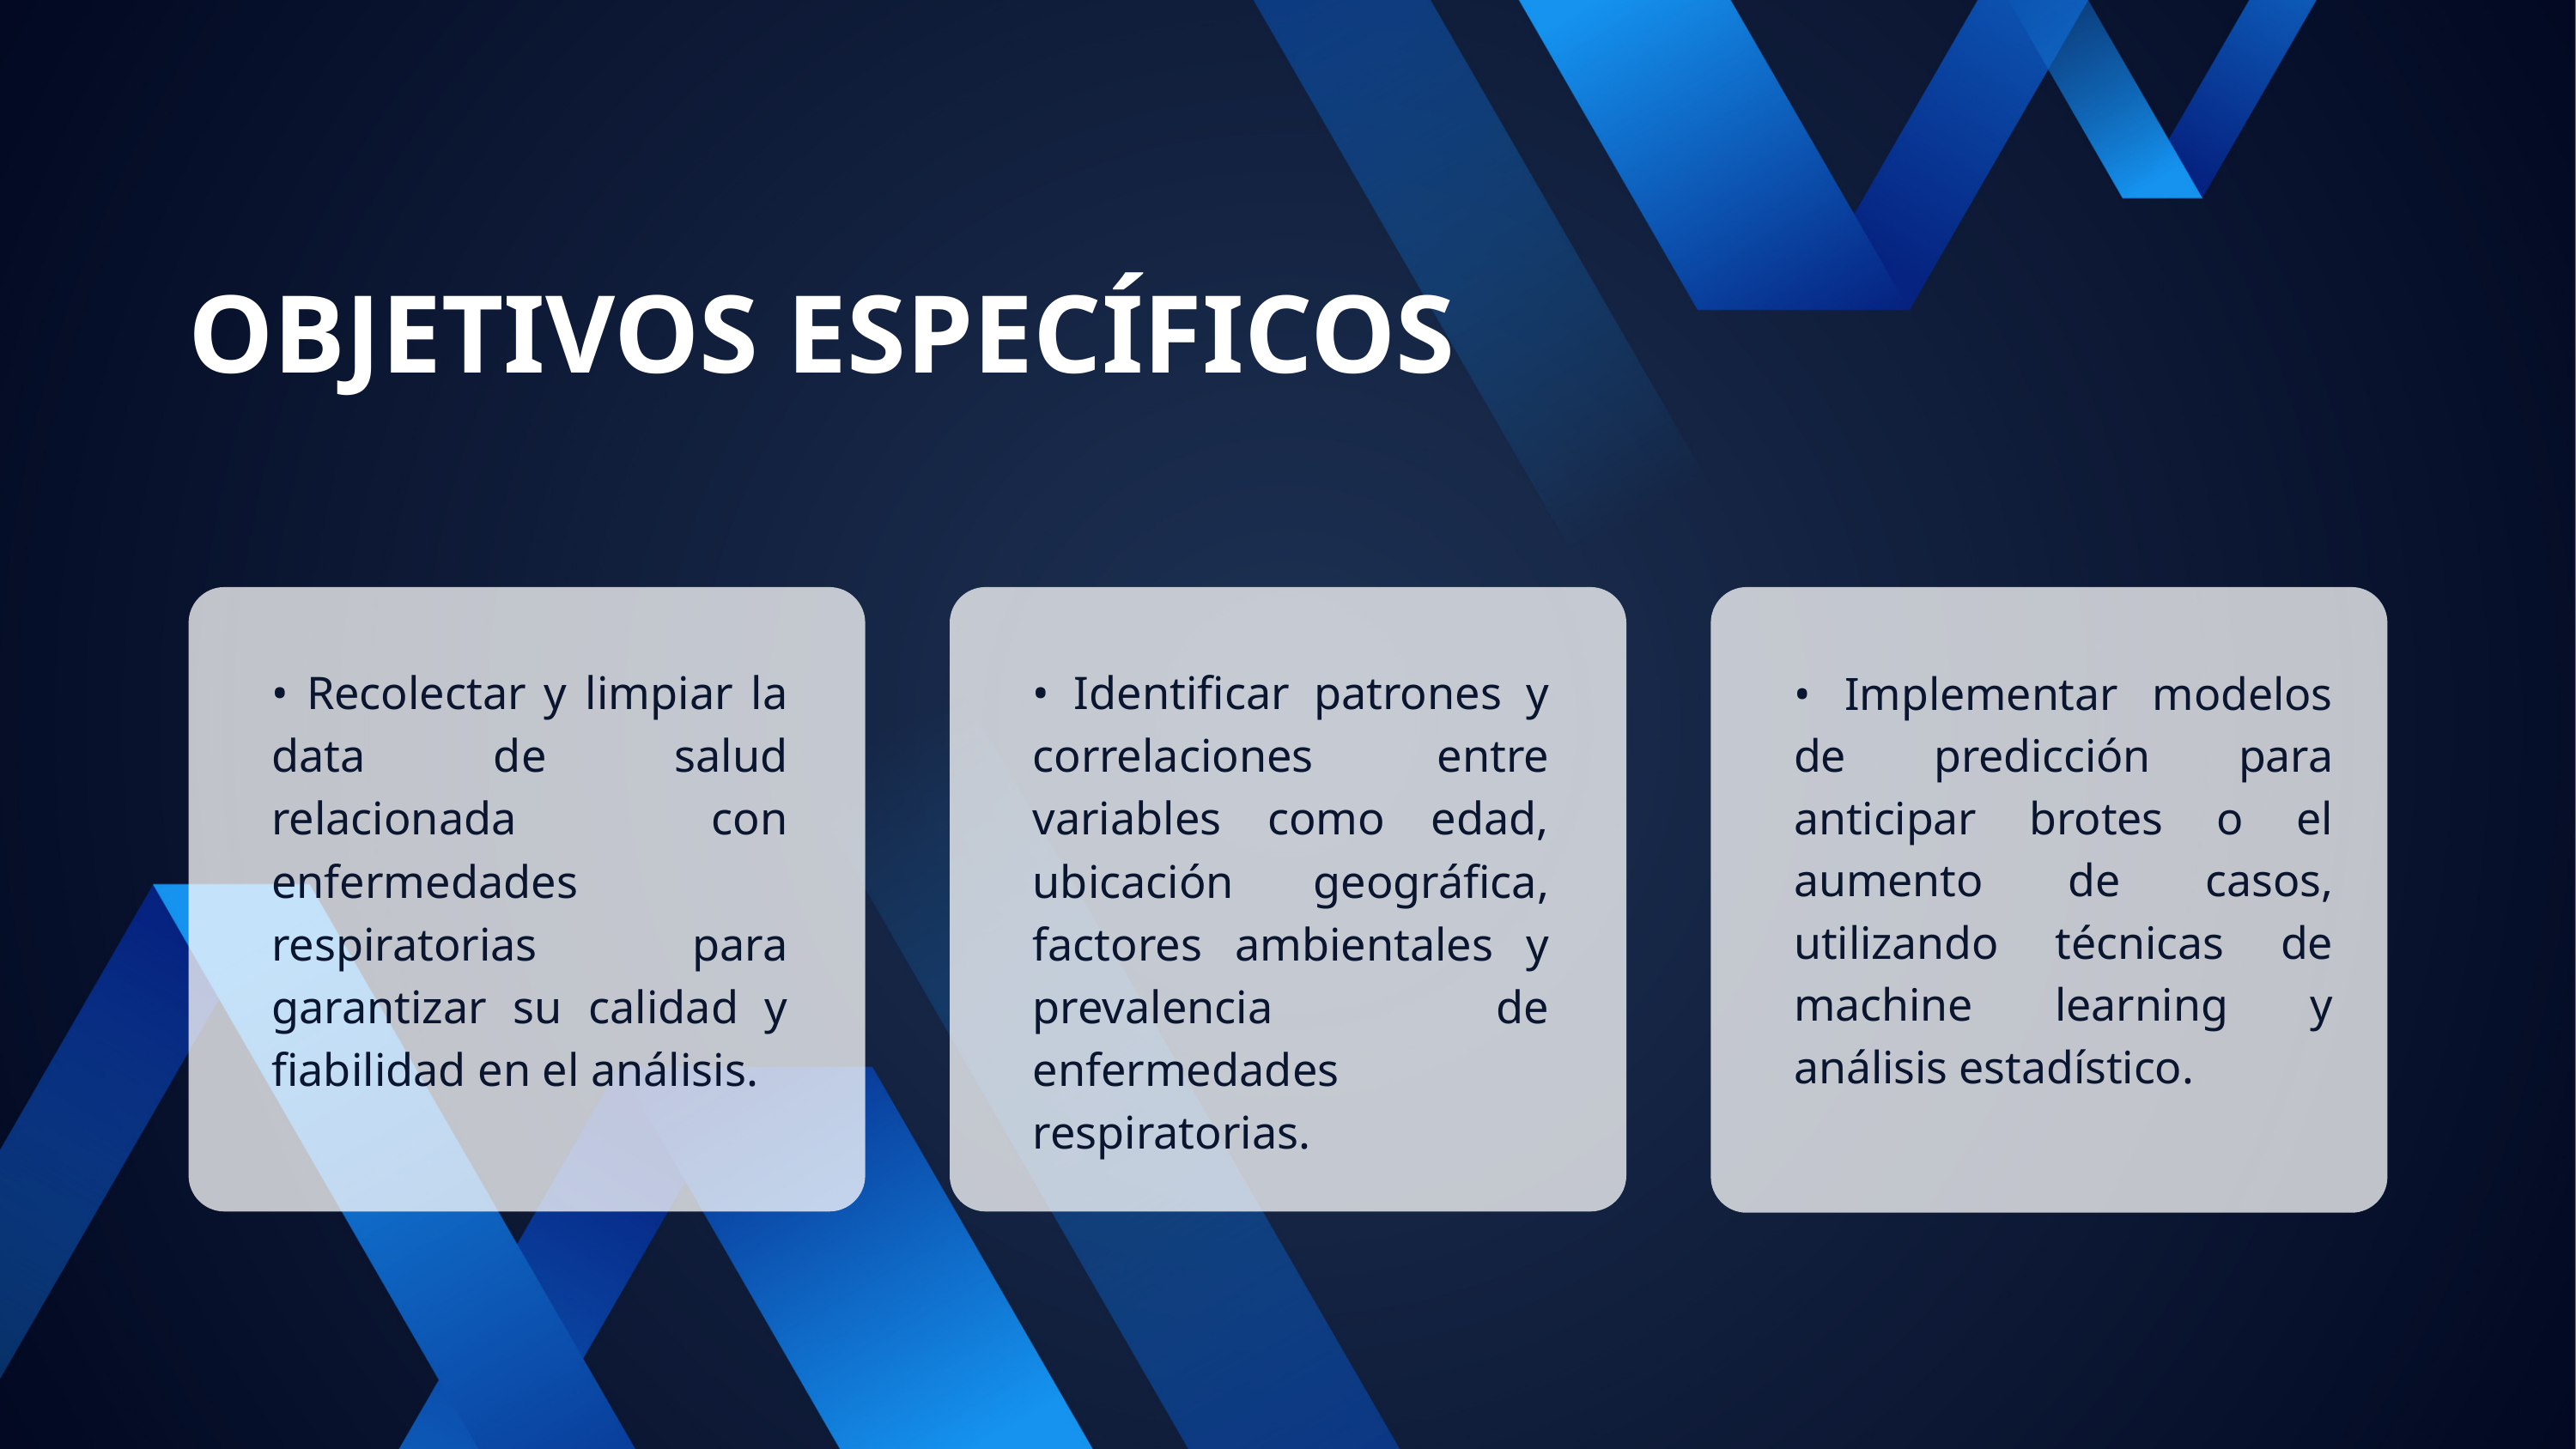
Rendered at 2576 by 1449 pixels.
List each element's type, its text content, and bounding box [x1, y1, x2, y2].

text_box OBJETIVOS ESPECÍFICOS [188, 244, 1550, 395]
text_box [0, 0, 2576, 1449]
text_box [949, 586, 1627, 1212]
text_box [1710, 586, 2388, 1213]
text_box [188, 586, 866, 1212]
